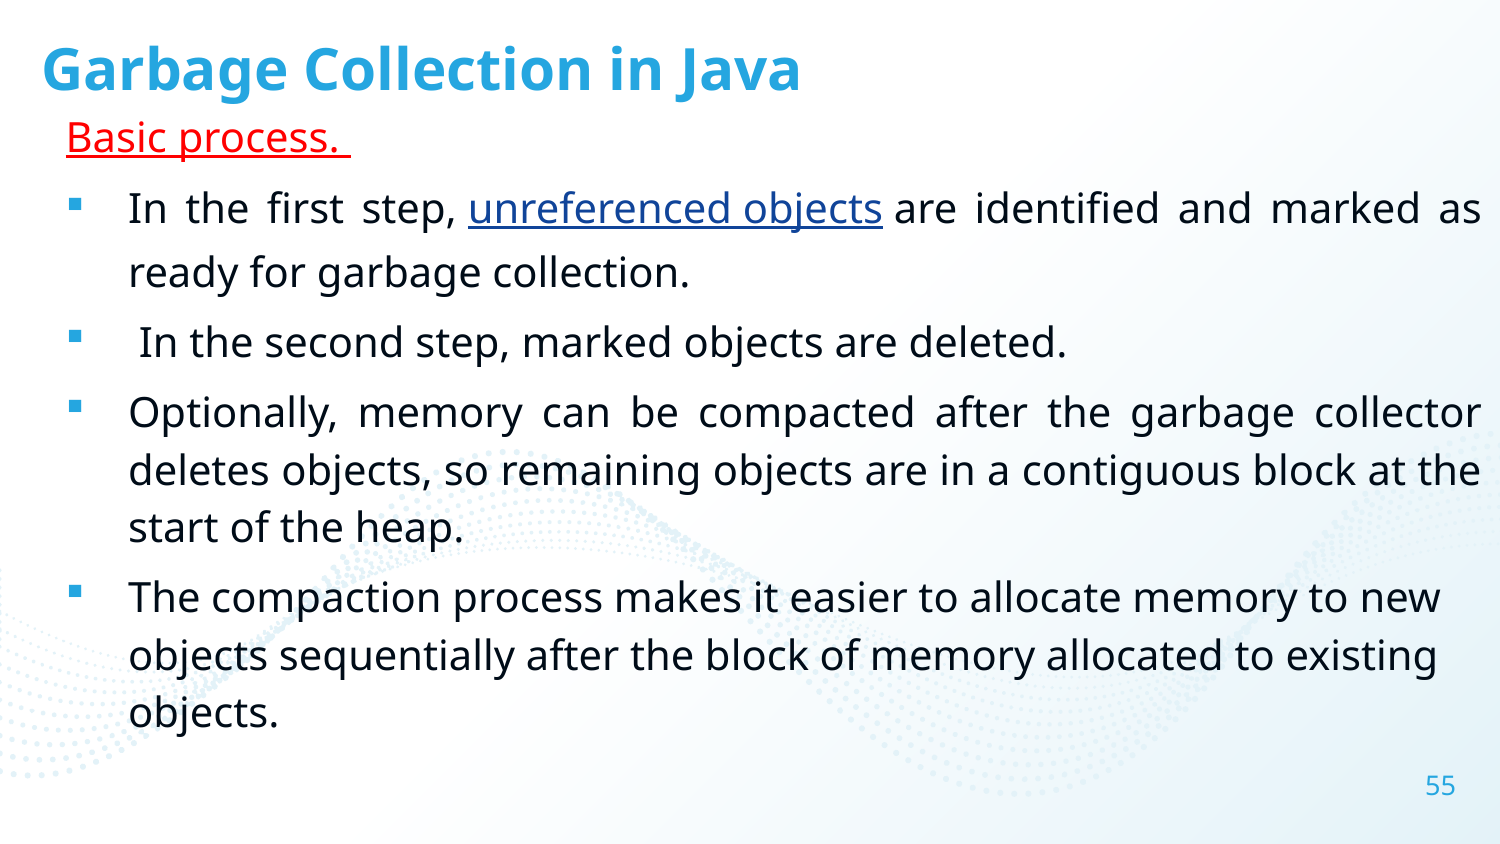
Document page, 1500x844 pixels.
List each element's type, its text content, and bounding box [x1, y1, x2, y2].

title Garbage Collection in Java [41, 20, 1412, 103]
slide_number 55 [1366, 754, 1457, 819]
list Basic process. In the first step, unreferenced objects are identified and marked as ready for garbage collection. In the second step, marked objects are deleted. Optionally, memory can be compacted after the garbage collector deletes objects, so remaining objects are in a contiguous block at the start of the heap. The compaction process makes it easier to allocate memory to new objects sequentially after the block of memory allocated to existing objects. [53, 102, 1483, 824]
